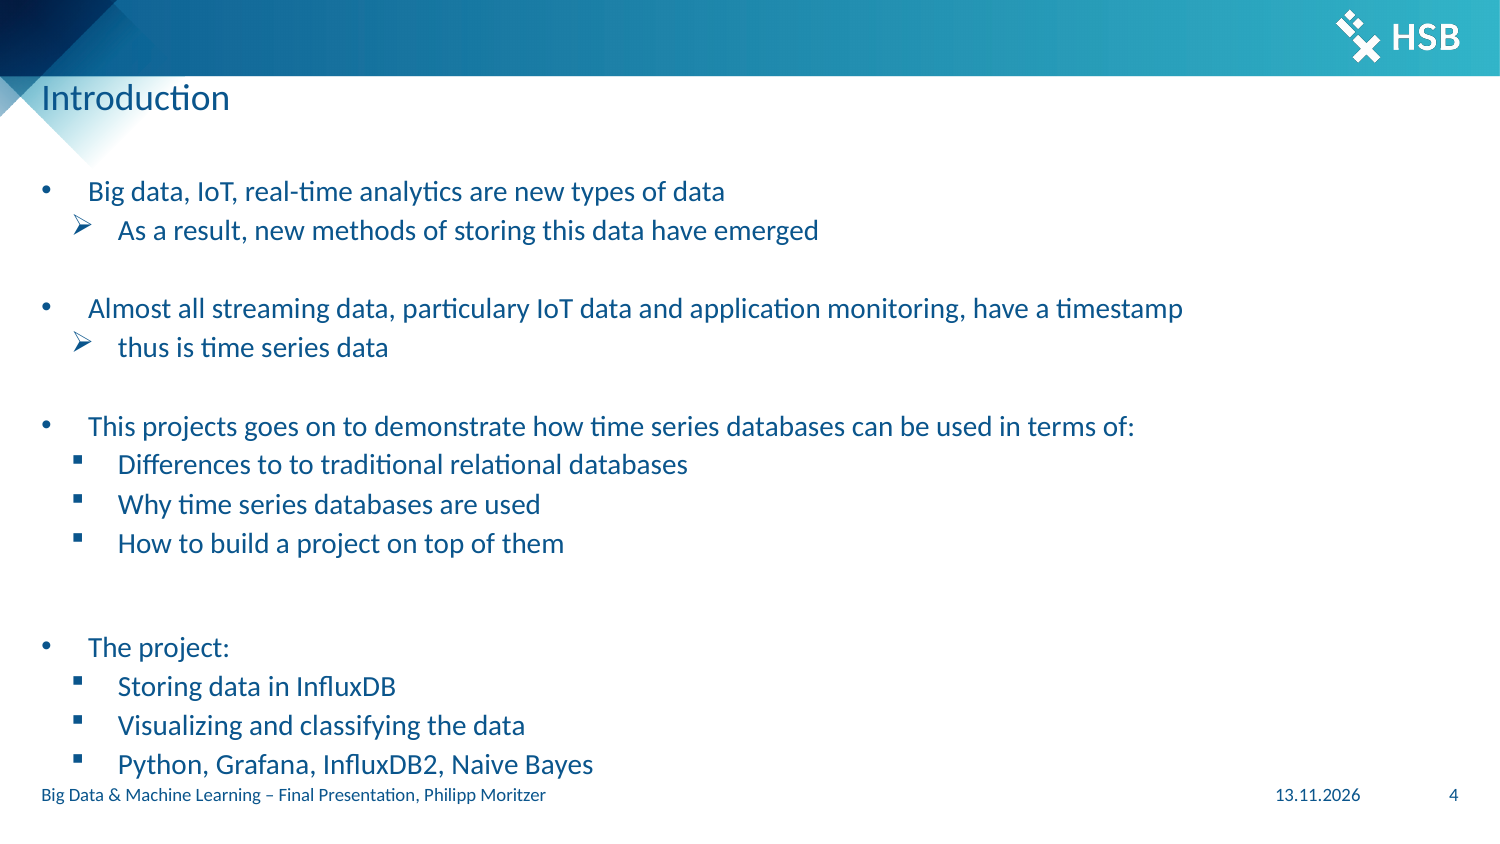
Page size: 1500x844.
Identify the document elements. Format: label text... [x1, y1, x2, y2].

list Big data, IoT, real-time analytics are new types of data As a result, new methods of storing this data have emerged Almost all streaming data, particulary IoT data and application monitoring, have a timestamp thus is time series data This projects goes on to demonstrate how time series databases can be used in terms of: Differences to to traditional relational databases Why time series databases are used How to build a project on top of them The project: Storing data in InfluxDB Visualizing and classifying the data Python, Grafana, InfluxDB2, Naive Bayes [41, 171, 1459, 763]
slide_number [1234, 782, 1361, 806]
picture [0, 0, 1500, 844]
title Introduction [41, 73, 1459, 162]
footer Big Data & Machine Learning – Final Presentation, Philipp Moritzer [41, 782, 1158, 806]
slide_number 4 [1394, 782, 1459, 806]
